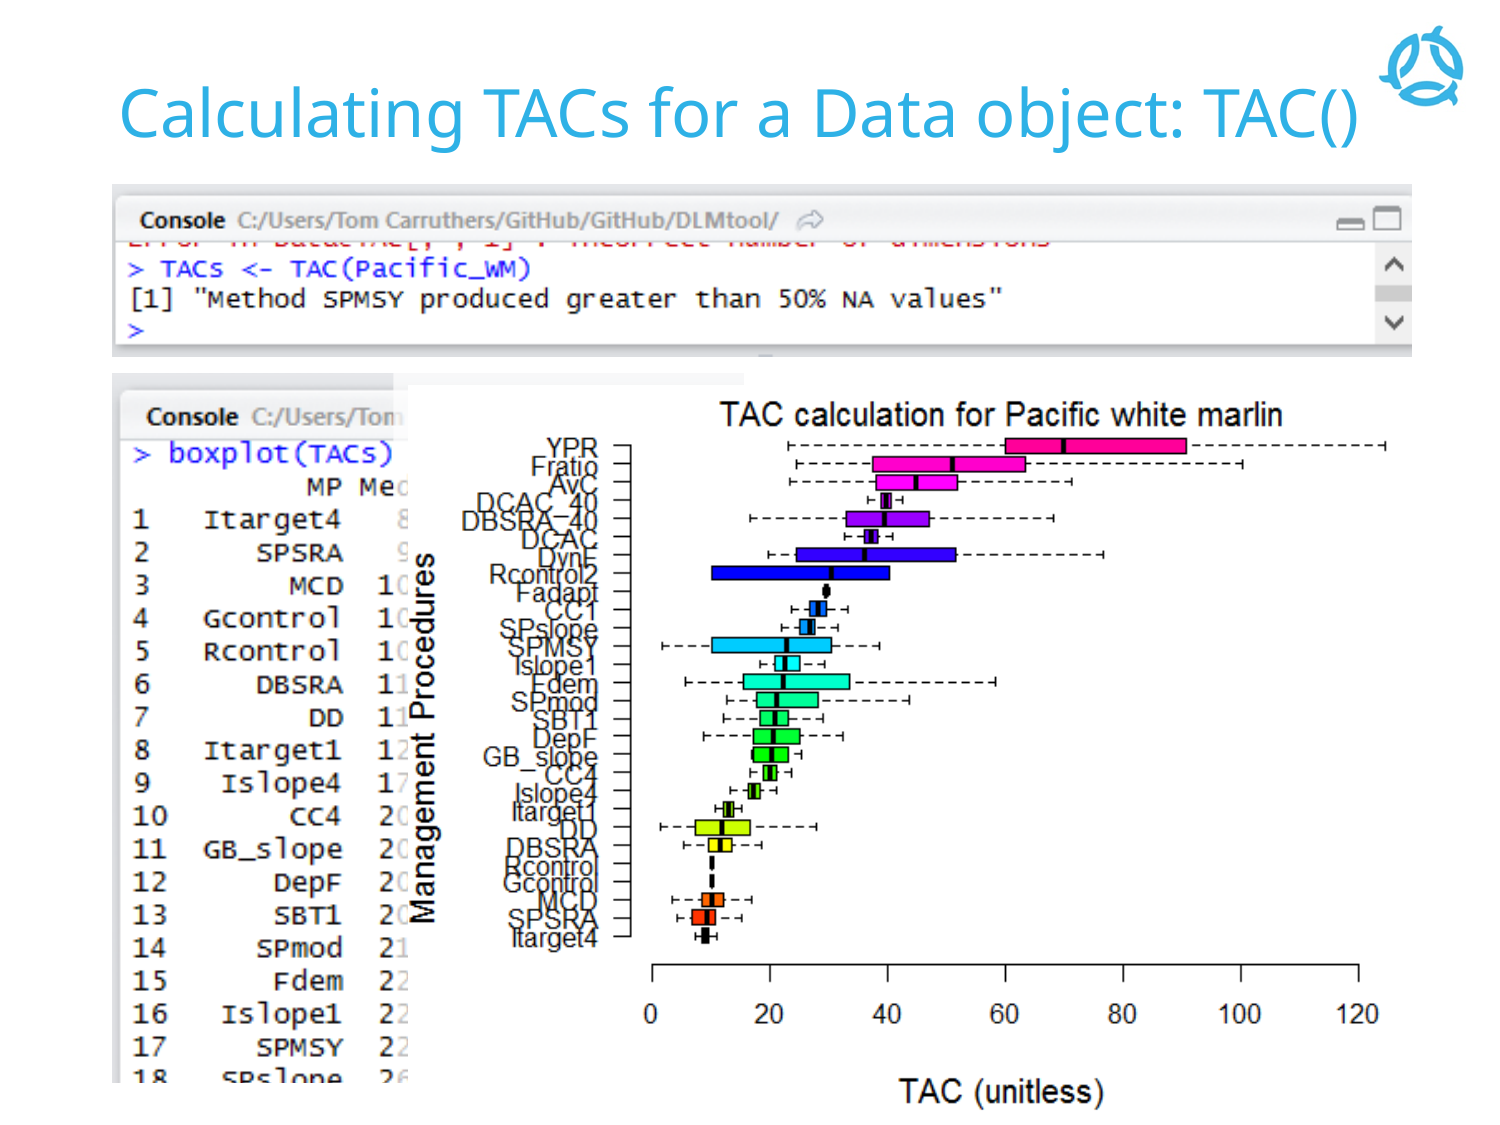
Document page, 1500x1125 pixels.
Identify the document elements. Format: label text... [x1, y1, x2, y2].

picture [112, 184, 1412, 357]
picture [1376, 22, 1471, 112]
title Calculating TACs for a Data object: TAC() [103, 59, 1397, 173]
picture [112, 373, 1471, 1125]
